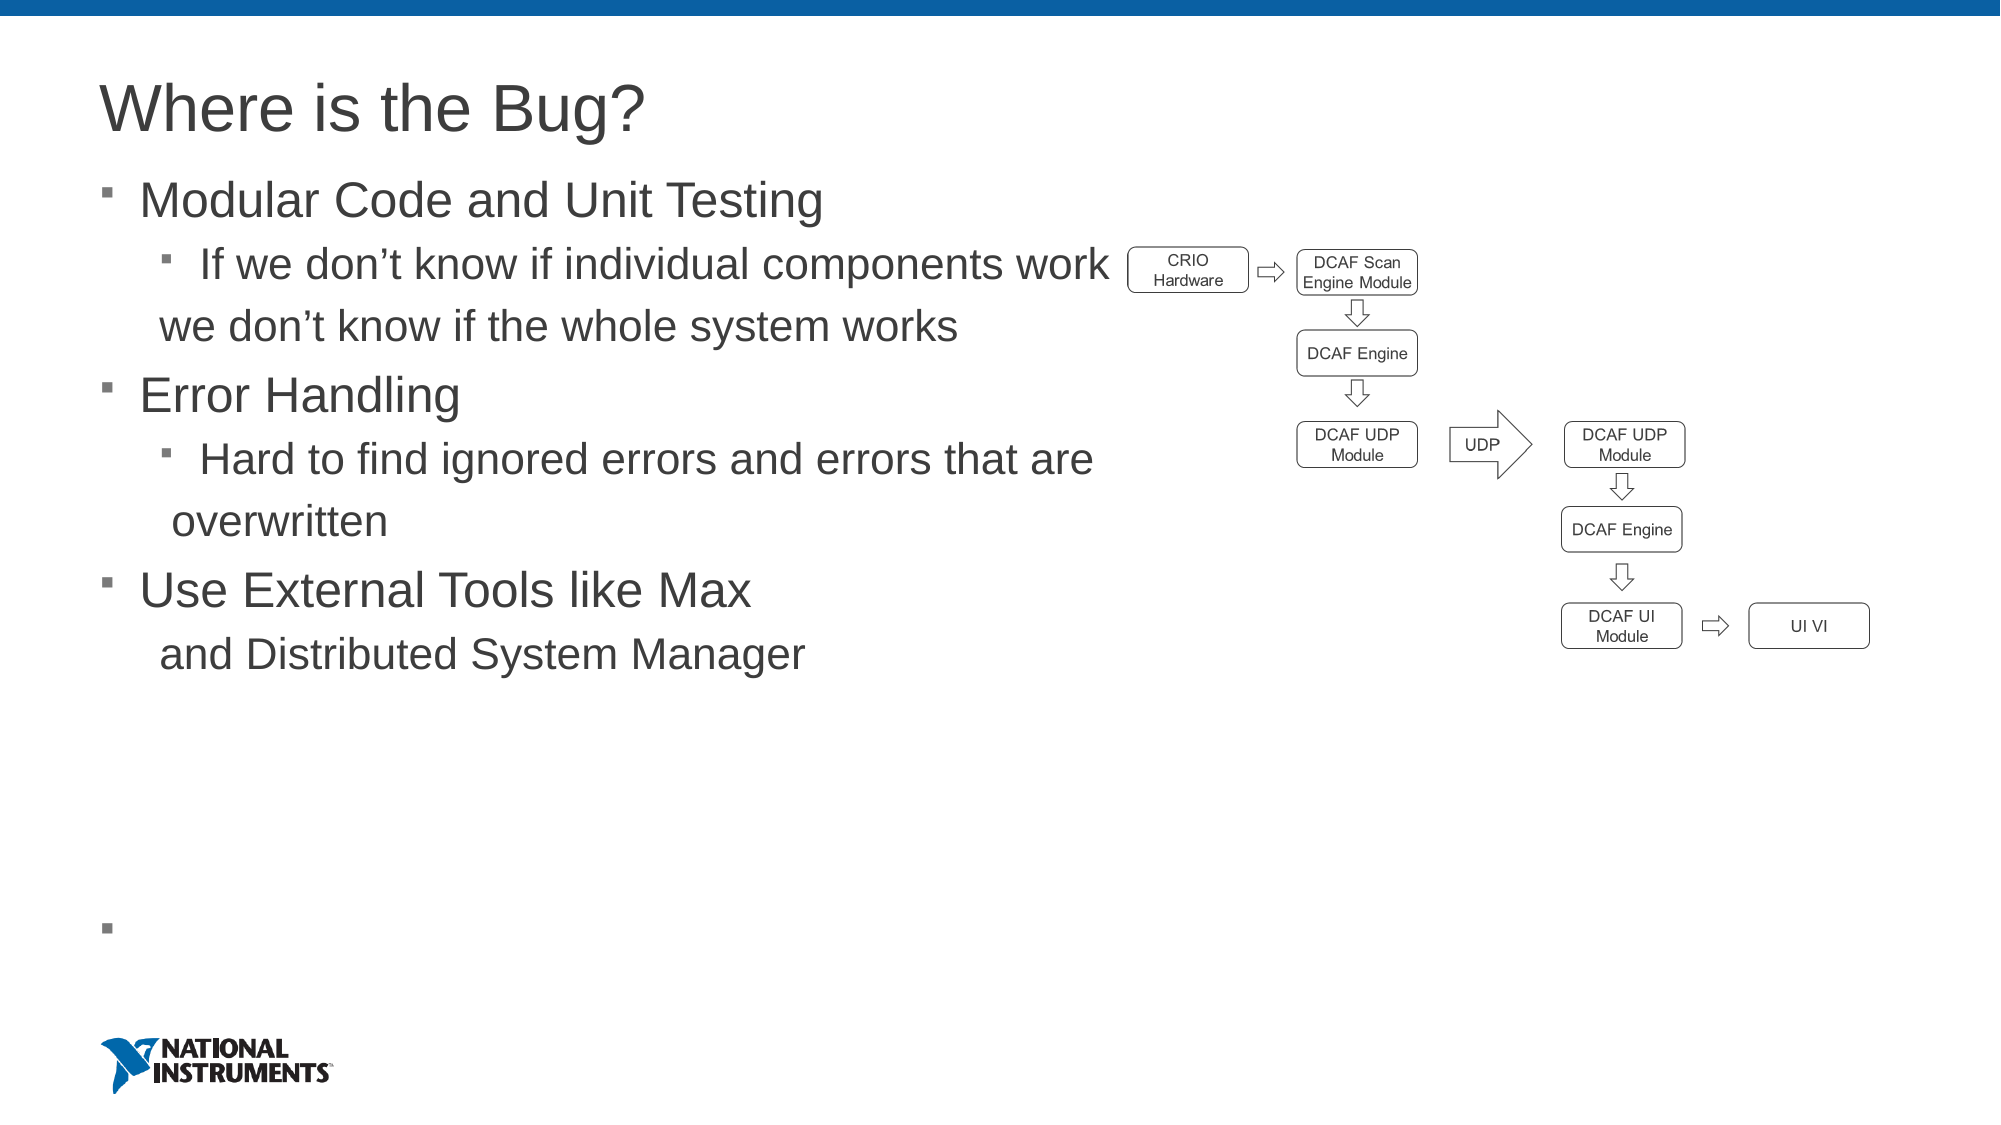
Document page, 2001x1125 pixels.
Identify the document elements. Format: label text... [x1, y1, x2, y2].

title Where is the Bug? [99, 60, 1900, 159]
list Modular Code and Unit Testing If we don’t know if individual components work we don’t know if the whole system works Error Handling Hard to find ignored errors and errors that are overwritten Use External Tools like Max and Distributed System Manager [99, 159, 1900, 964]
picture [1127, 244, 1870, 656]
